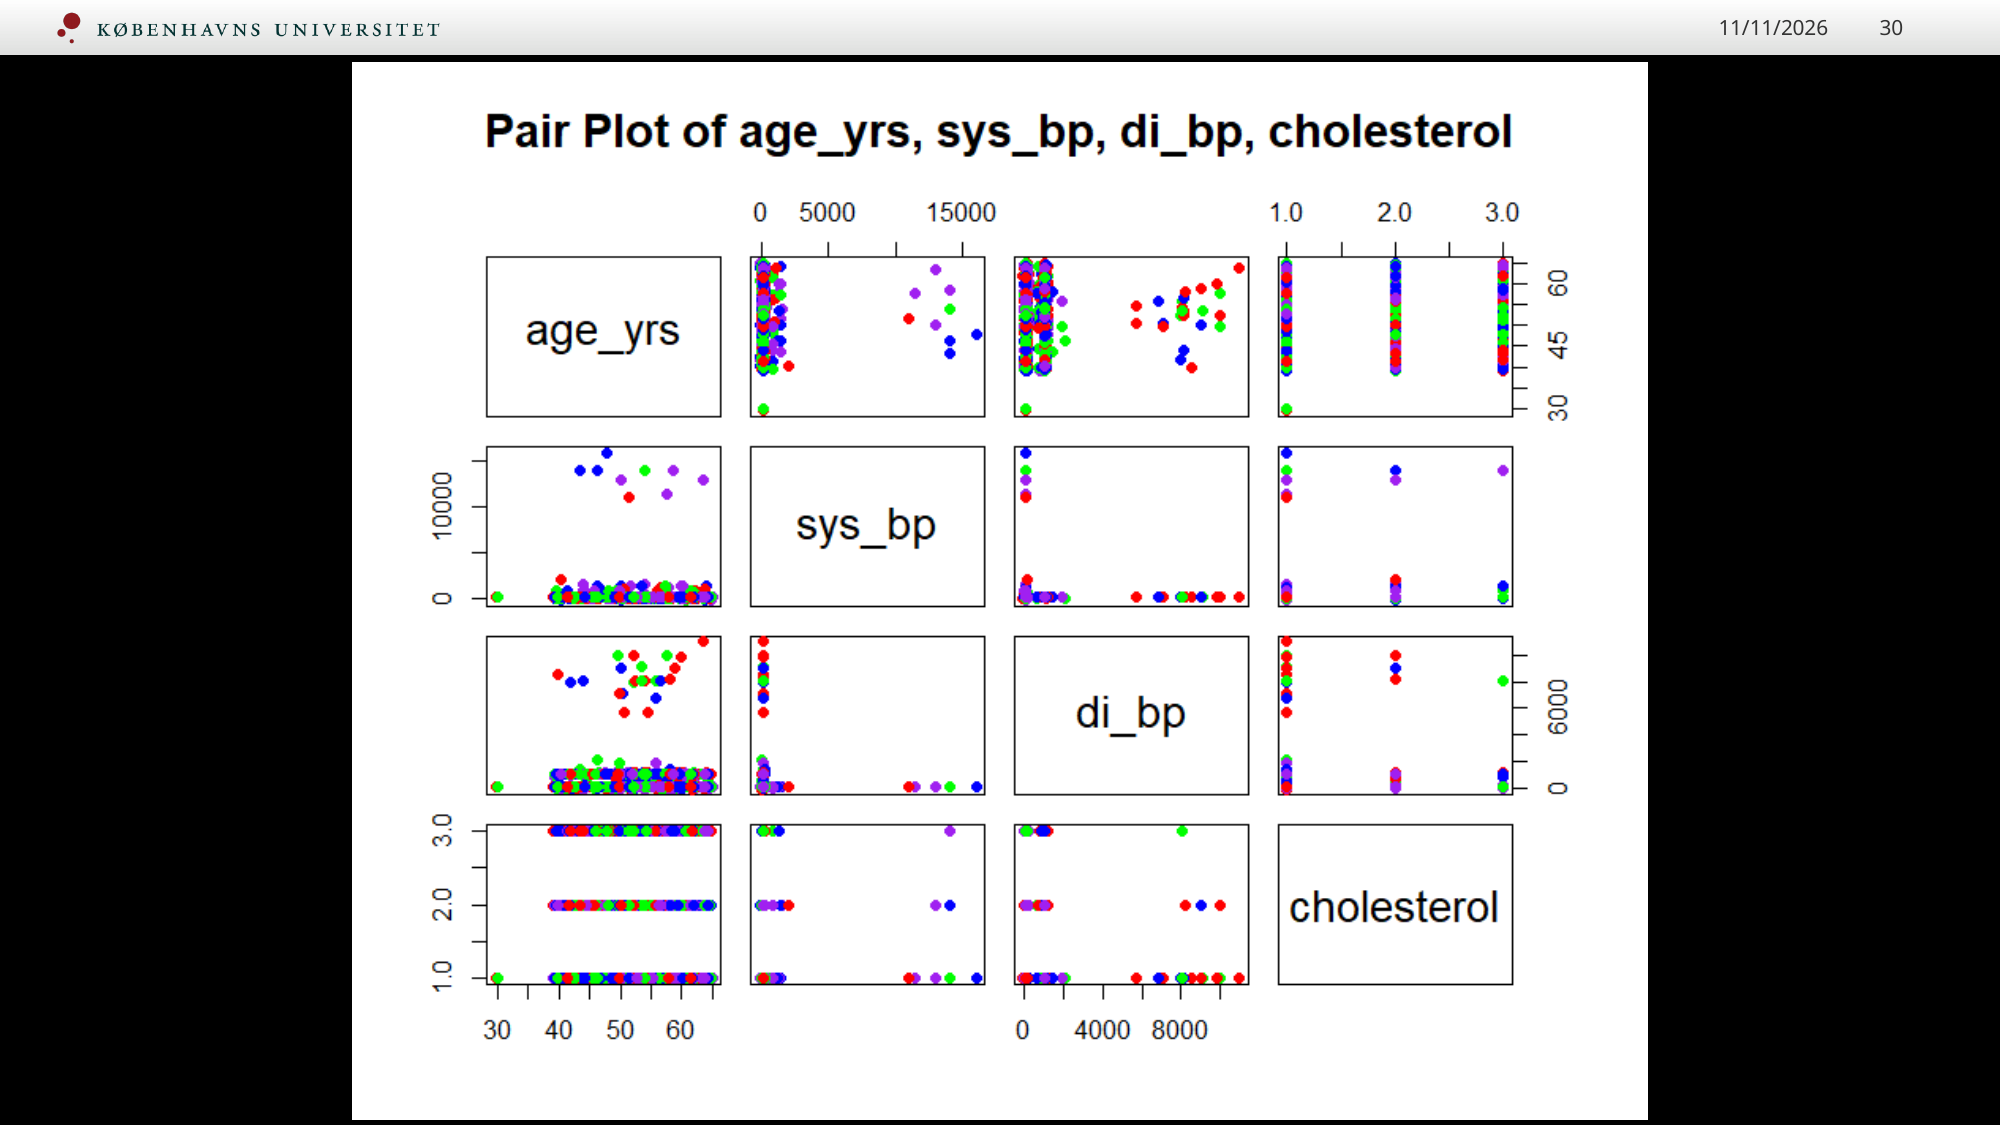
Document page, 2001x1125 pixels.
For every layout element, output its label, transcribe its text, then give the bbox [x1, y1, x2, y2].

picture [351, 62, 1648, 1120]
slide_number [1694, 14, 1829, 43]
picture [91, 15, 476, 42]
slide_number 30 [1840, 14, 1904, 43]
